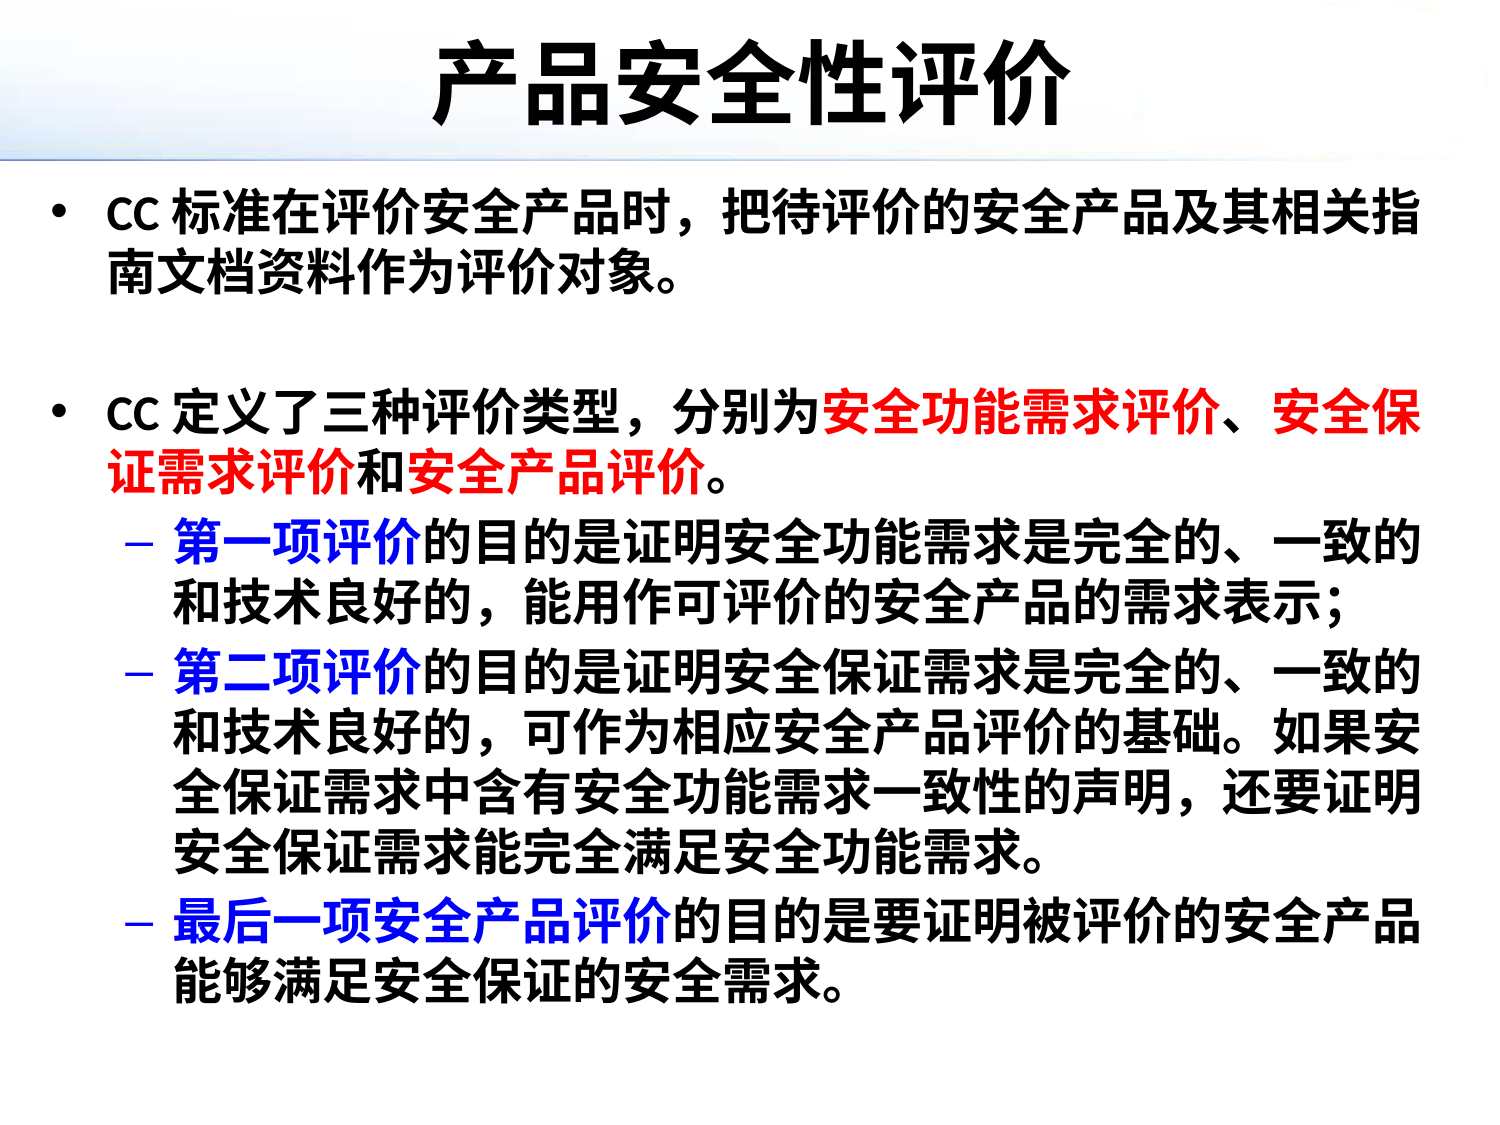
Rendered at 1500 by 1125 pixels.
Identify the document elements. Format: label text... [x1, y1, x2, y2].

title 产品安全性评价 [76, 13, 1427, 149]
picture [0, 0, 1500, 161]
list CC标准在评价安全产品时，把待评价的安全产品及其相关指南文档资料作为评价对象。 CC定义了三种评价类型，分别为安全功能需求评价、安全保证需求评价和安全产品评价。 第一项评价的目的是证明安全功能需求是完全的、一致的和技术良好的，能用作可评价的安全产品的需求表示； 第二项评价的目的是证明安全保证需求是完全的、一致的和技术良好的，可作为相应安全产品评价的基础。如果安全保证需求中含有安全功能需求一致性的声明，还要证明安全保证需求能完全满足安全功能需求。 最后一项安全产品评价的目的是要证明被评价的安全产品能够满足安全保证的安全需求。 [35, 172, 1459, 1047]
